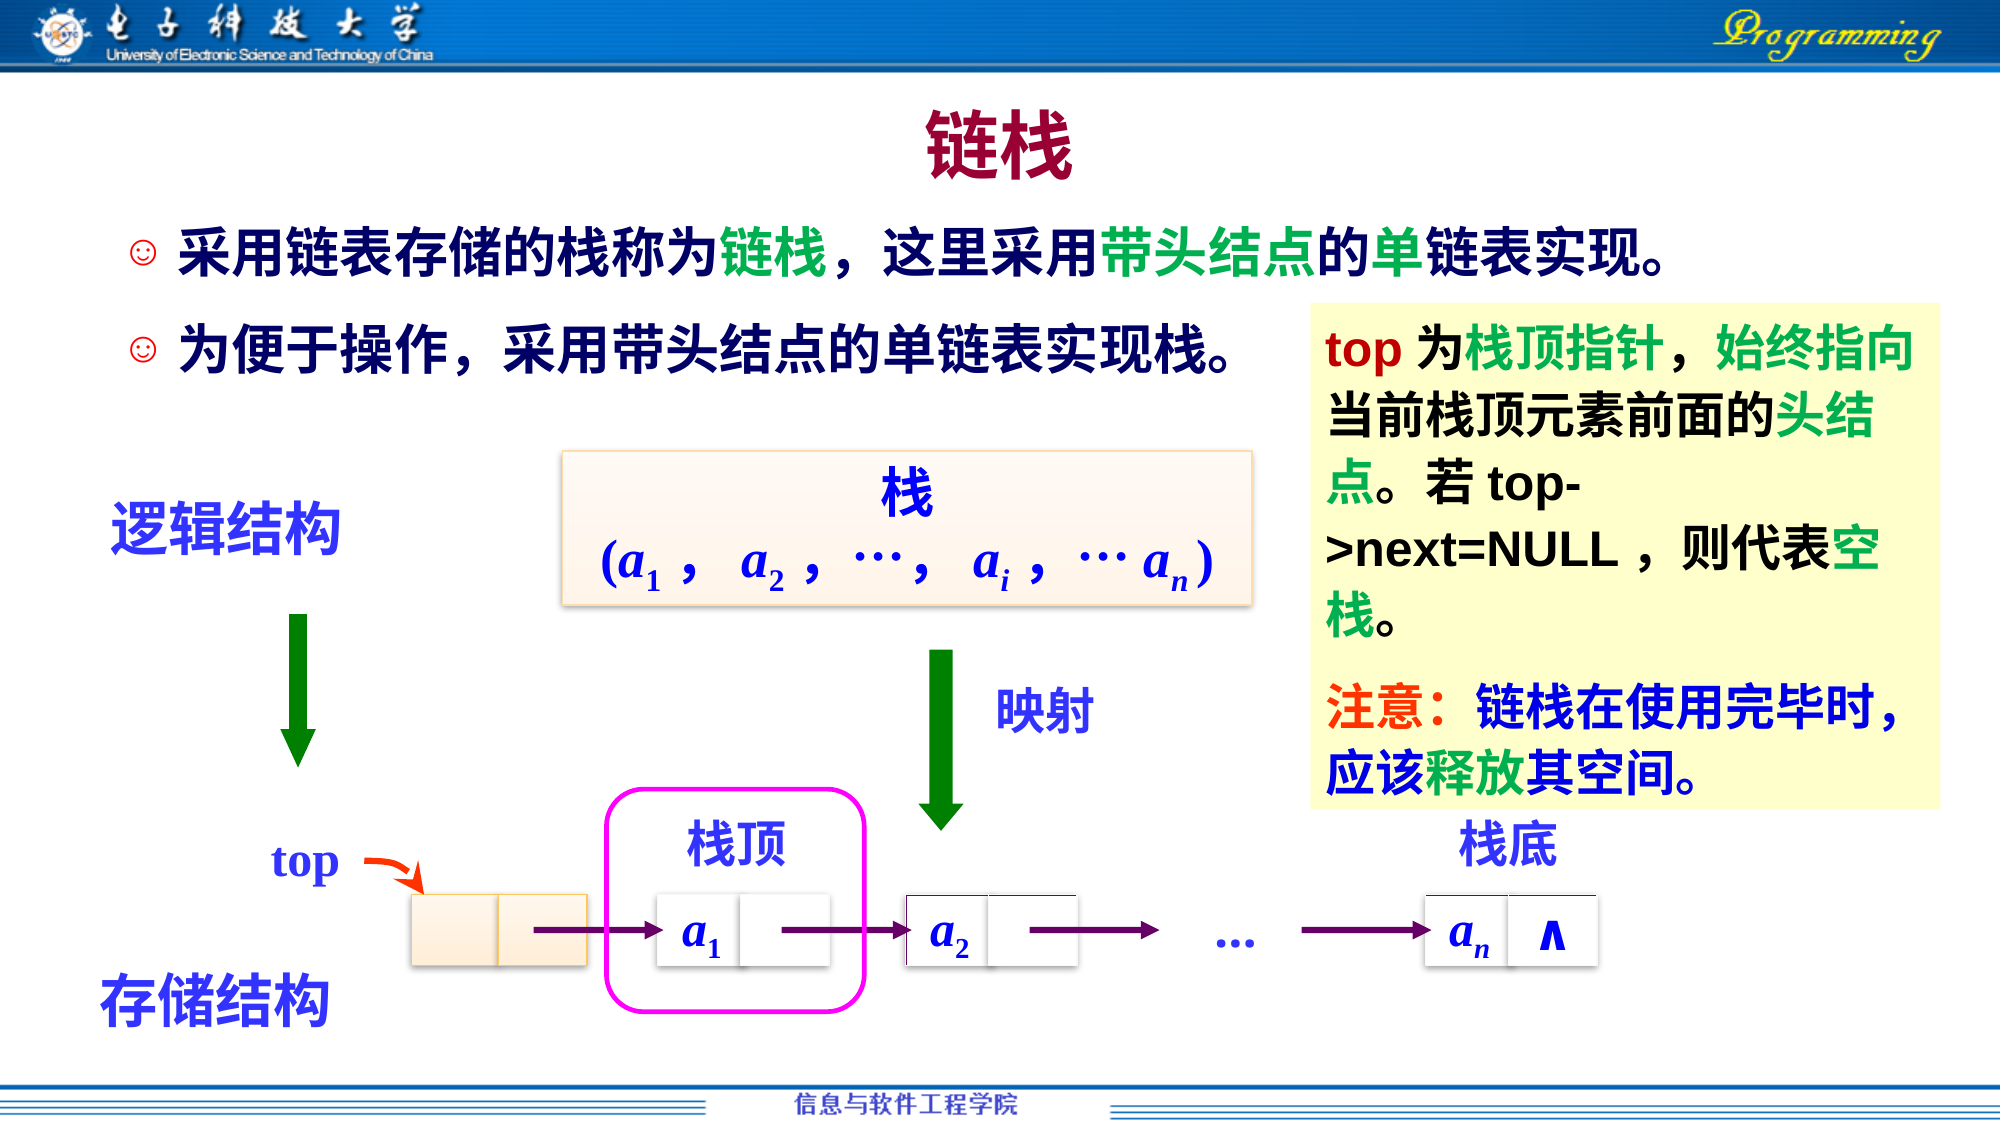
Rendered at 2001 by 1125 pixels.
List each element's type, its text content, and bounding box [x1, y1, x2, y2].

title 链栈 [150, 87, 1850, 178]
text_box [49, 450, 1598, 1043]
text_box top为栈顶指针，始终指向当前栈顶元素前面的头结点。若top->next=NULL，则代表空栈。 注意：链栈在使用完毕时，应该释放其空间。 [1310, 302, 1941, 810]
picture [0, 0, 2000, 1125]
text_box 采用链表存储的栈称为链栈，这里采用带头结点的单链表实现。 为便于操作，采用带头结点的单链表实现栈。 [105, 178, 1850, 378]
